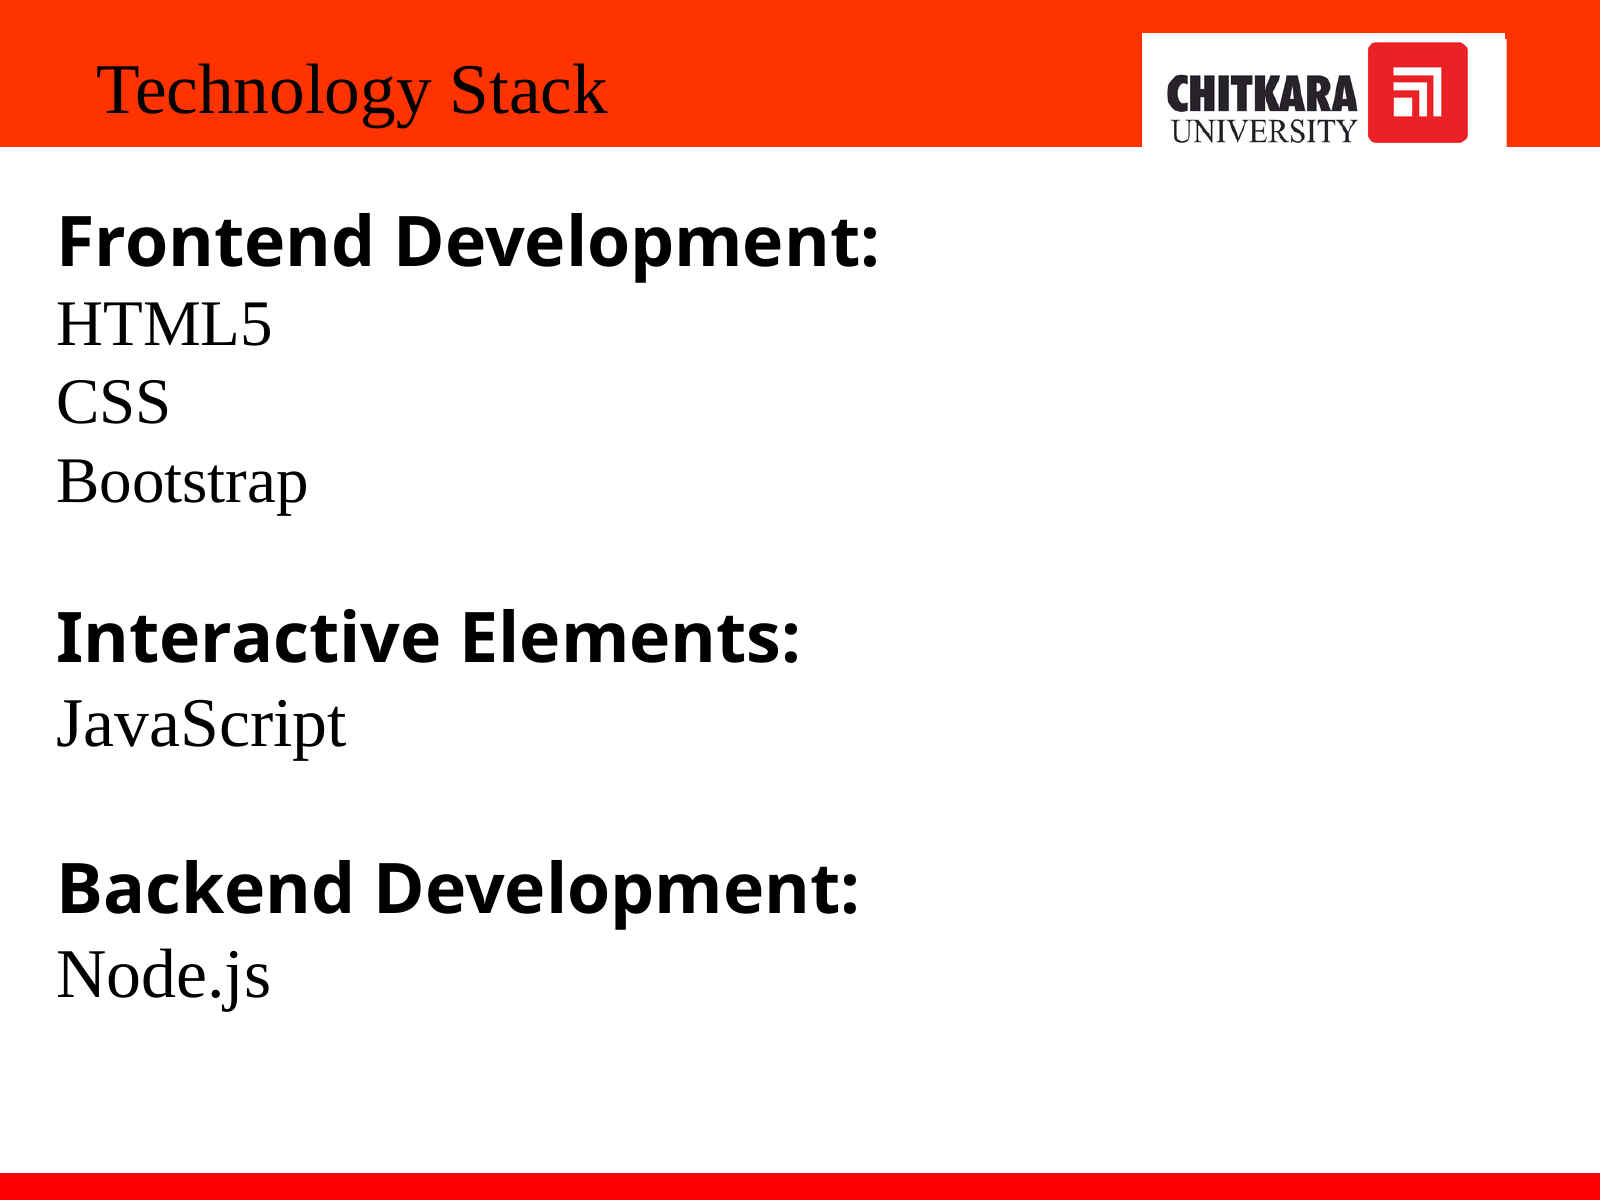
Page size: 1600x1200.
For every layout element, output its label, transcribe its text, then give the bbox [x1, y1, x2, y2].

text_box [1075, 0, 1600, 147]
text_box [1141, 32, 1506, 154]
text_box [0, 1173, 1600, 1200]
text_box Frontend Development: HTML5 CSS Bootstrap Interactive Elements: JavaScript Backend Development: Node.js [56, 196, 1571, 1096]
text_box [0, 0, 1073, 147]
